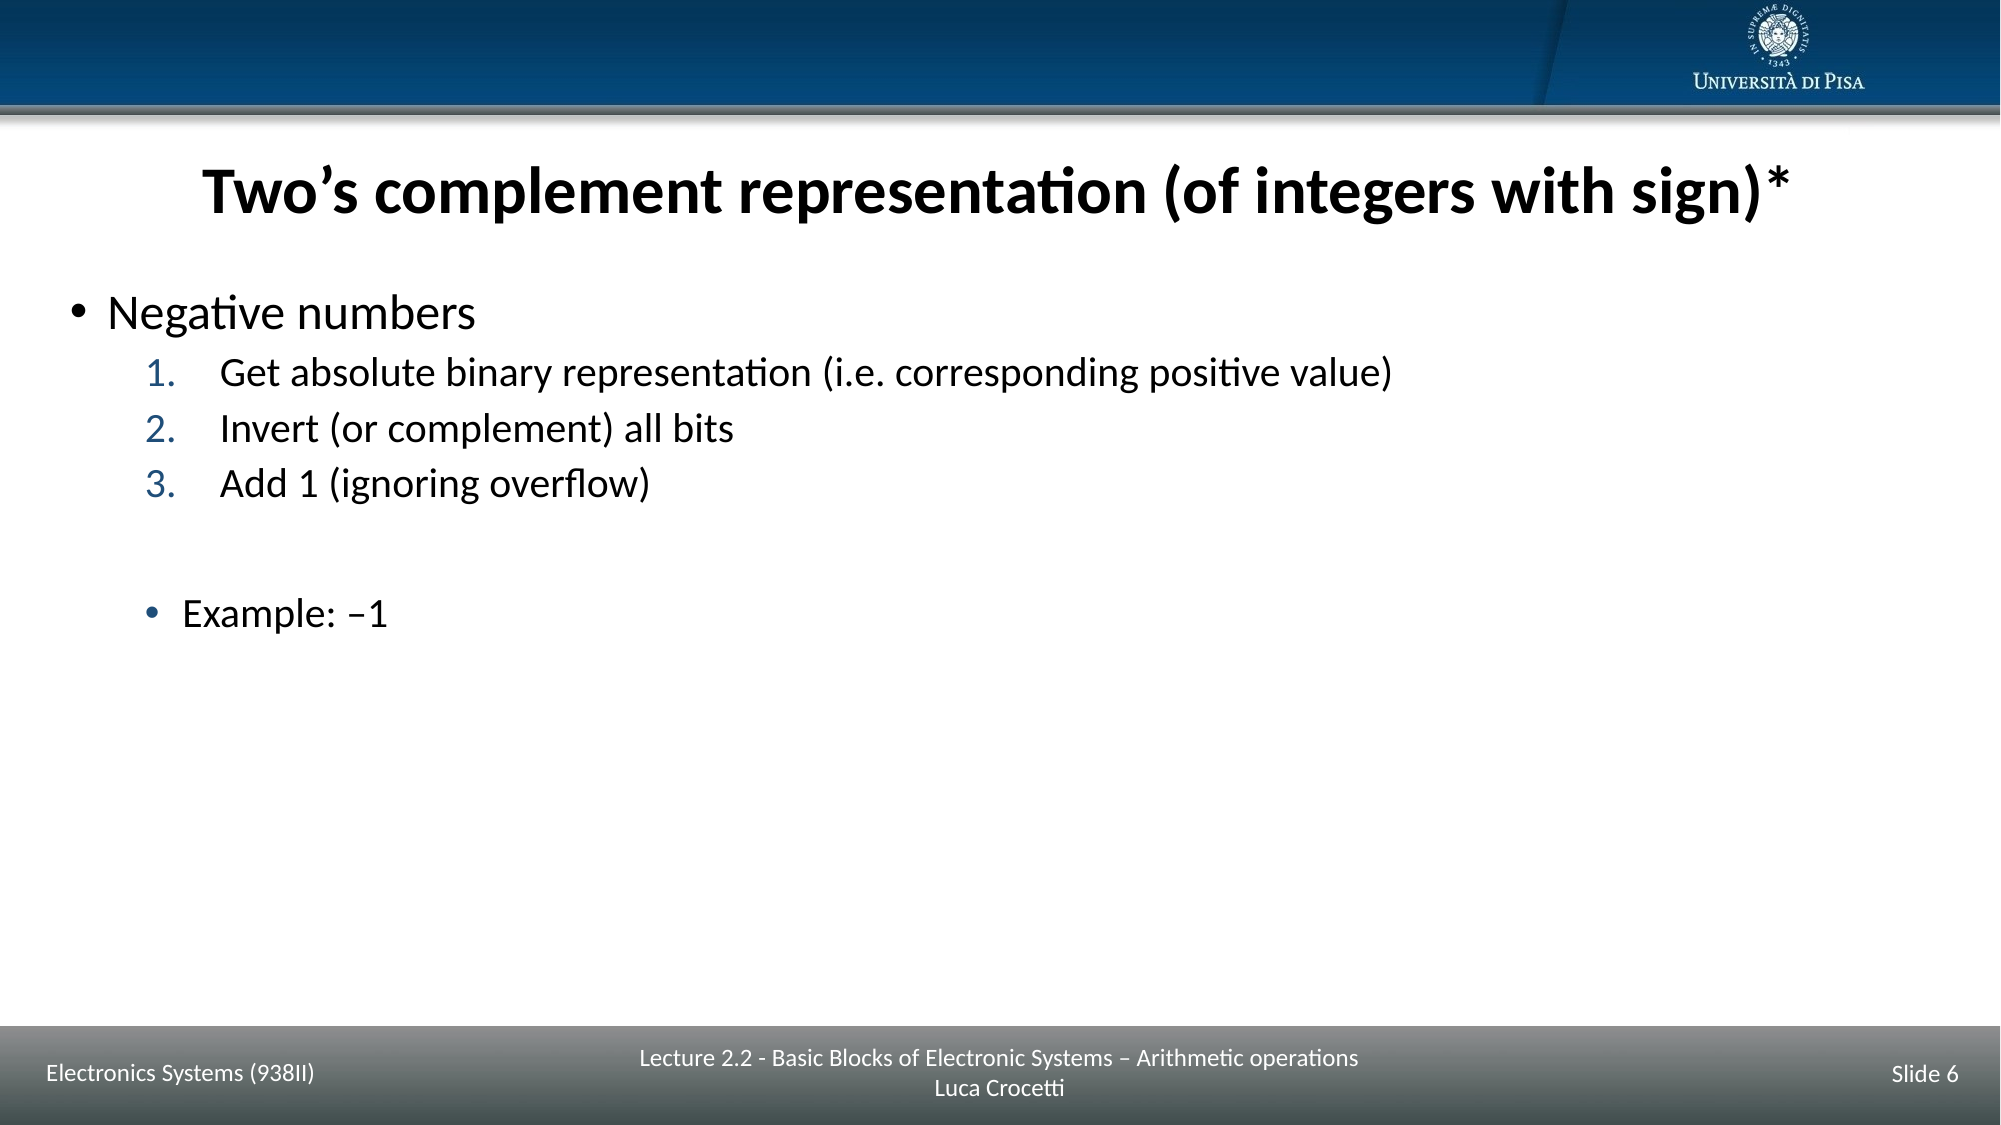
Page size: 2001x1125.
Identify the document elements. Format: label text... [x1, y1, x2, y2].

list Negative numbers Get absolute binary representation (i.e. corresponding positive value) Invert (or complement) all bits Add 1 (ignoring overflow) Example: –1 [55, 278, 1945, 993]
title Two’s complement representation (of integers with sign)* [55, 138, 1945, 244]
picture [0, 0, 2001, 1125]
